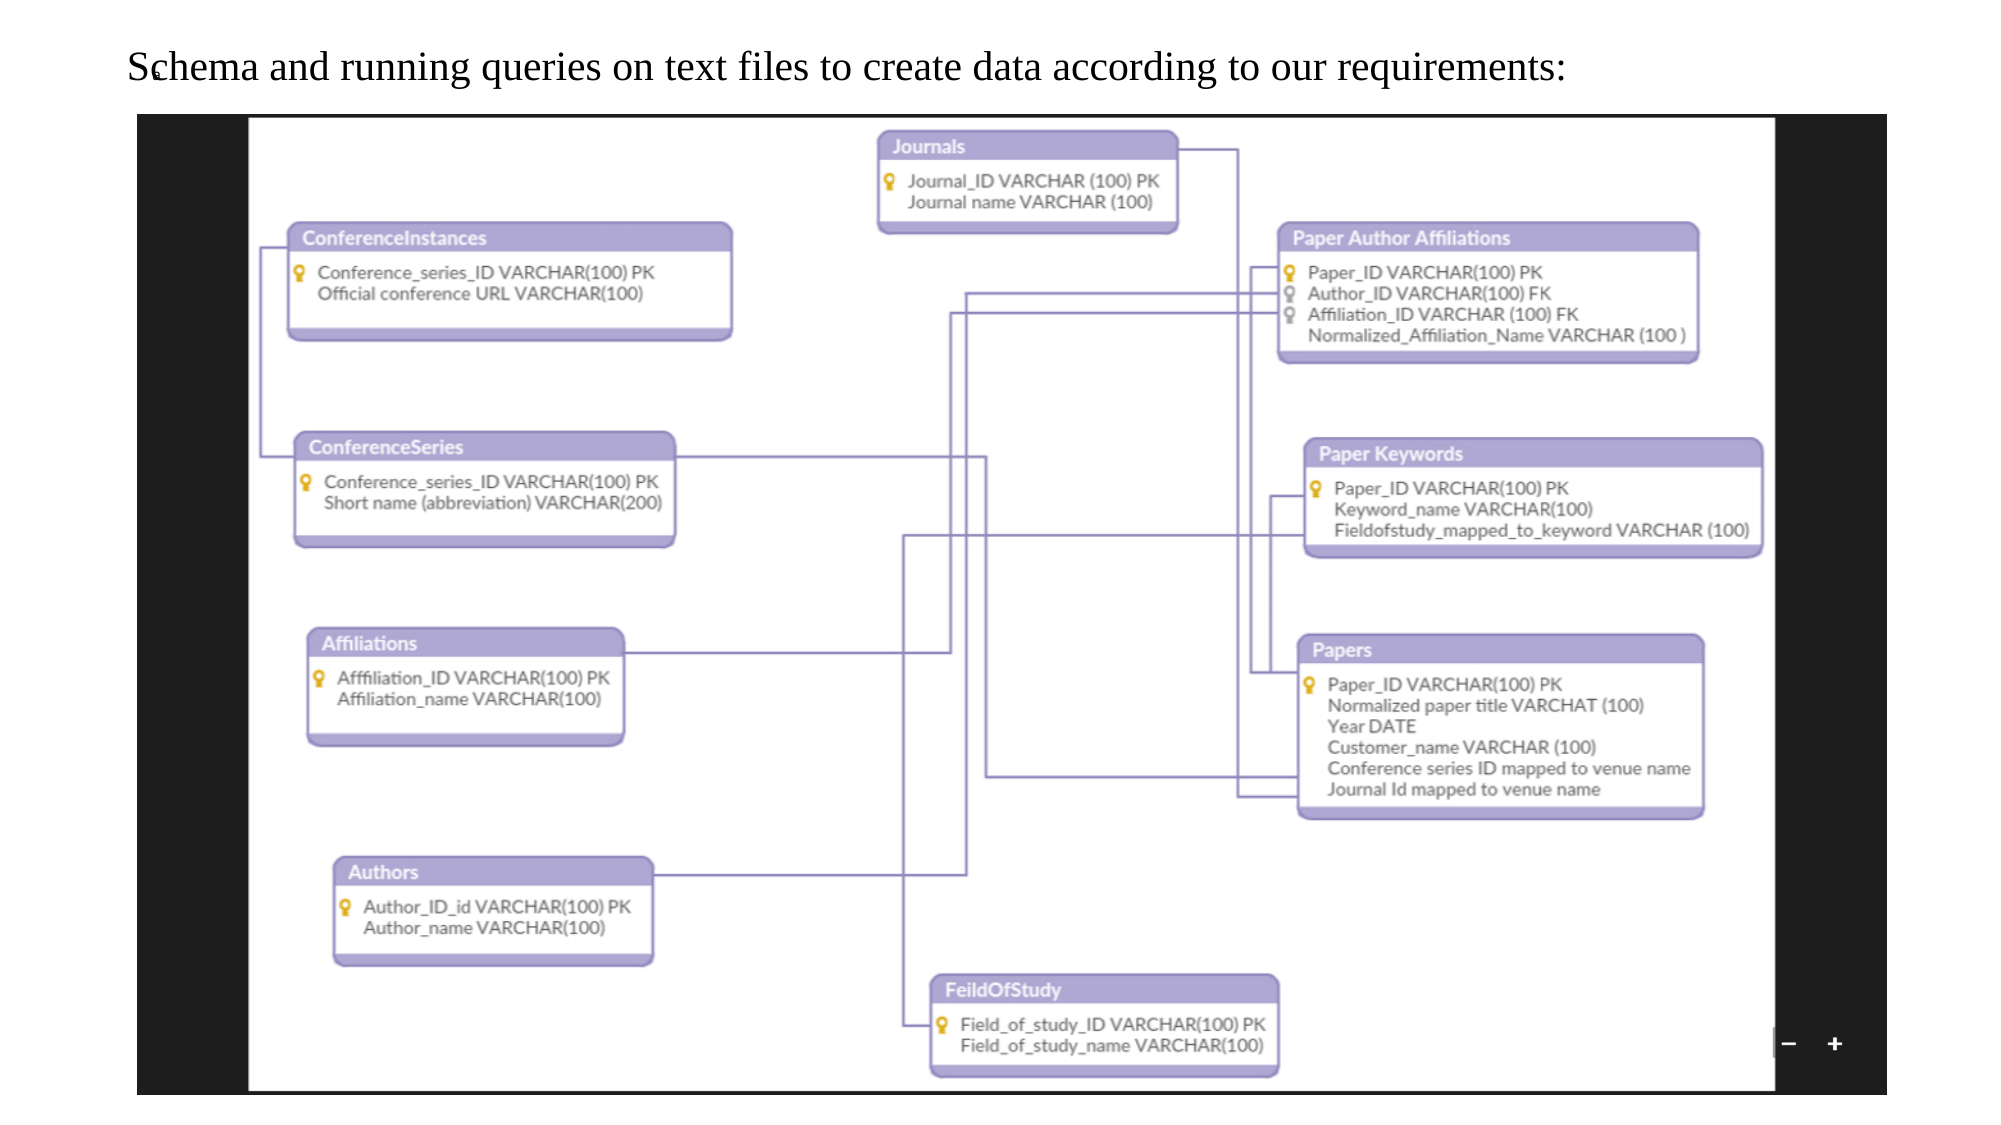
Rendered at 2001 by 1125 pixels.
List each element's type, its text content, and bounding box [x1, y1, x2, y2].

list Schema and running queries on text files to create data according to our requirements: [111, 36, 1865, 959]
picture [137, 114, 1887, 1095]
